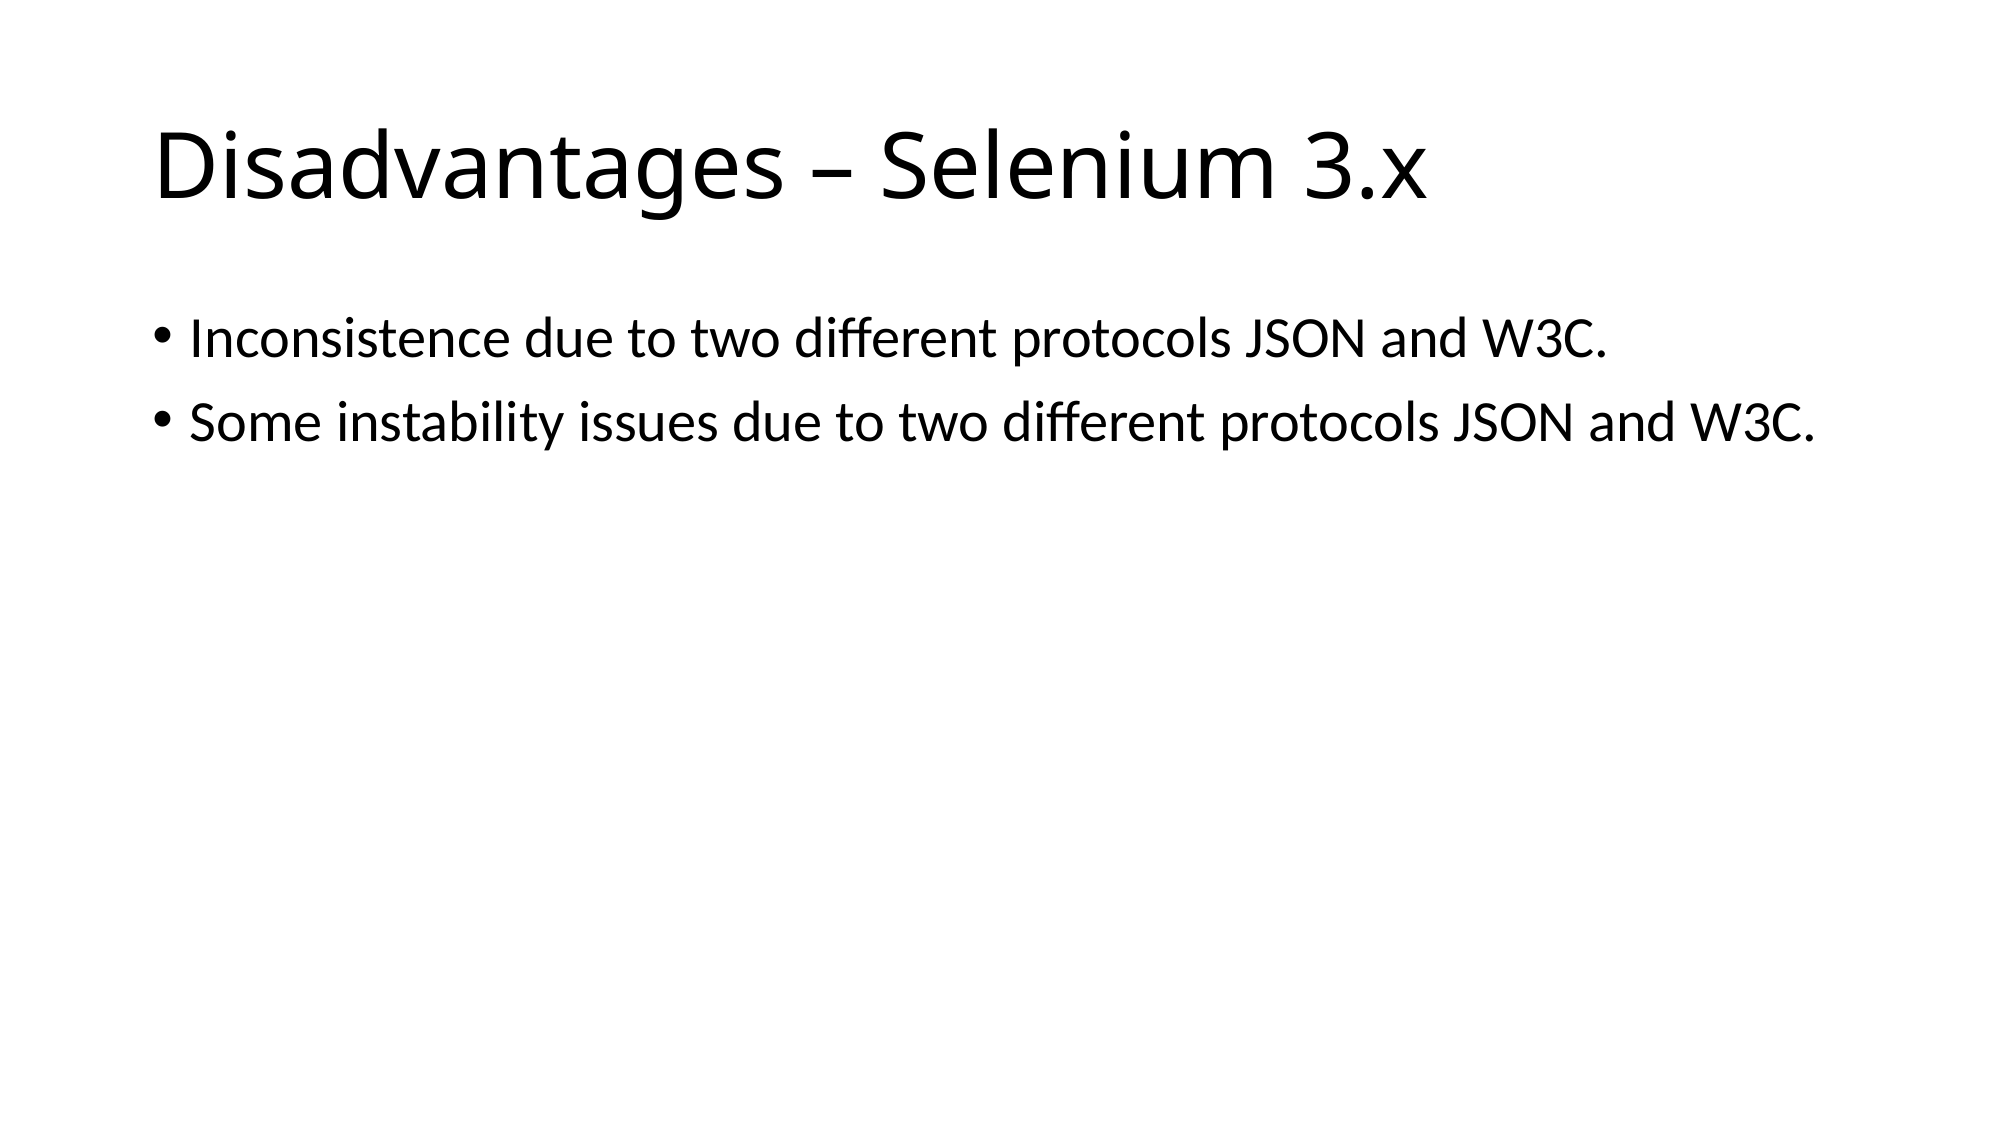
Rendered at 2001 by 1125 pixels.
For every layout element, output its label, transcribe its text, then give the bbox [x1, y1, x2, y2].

title Disadvantages – Selenium 3.x [137, 59, 1863, 278]
list Inconsistence due to two different protocols JSON and W3C. Some instability issues due to two different protocols JSON and W3C. [137, 299, 1863, 1014]
